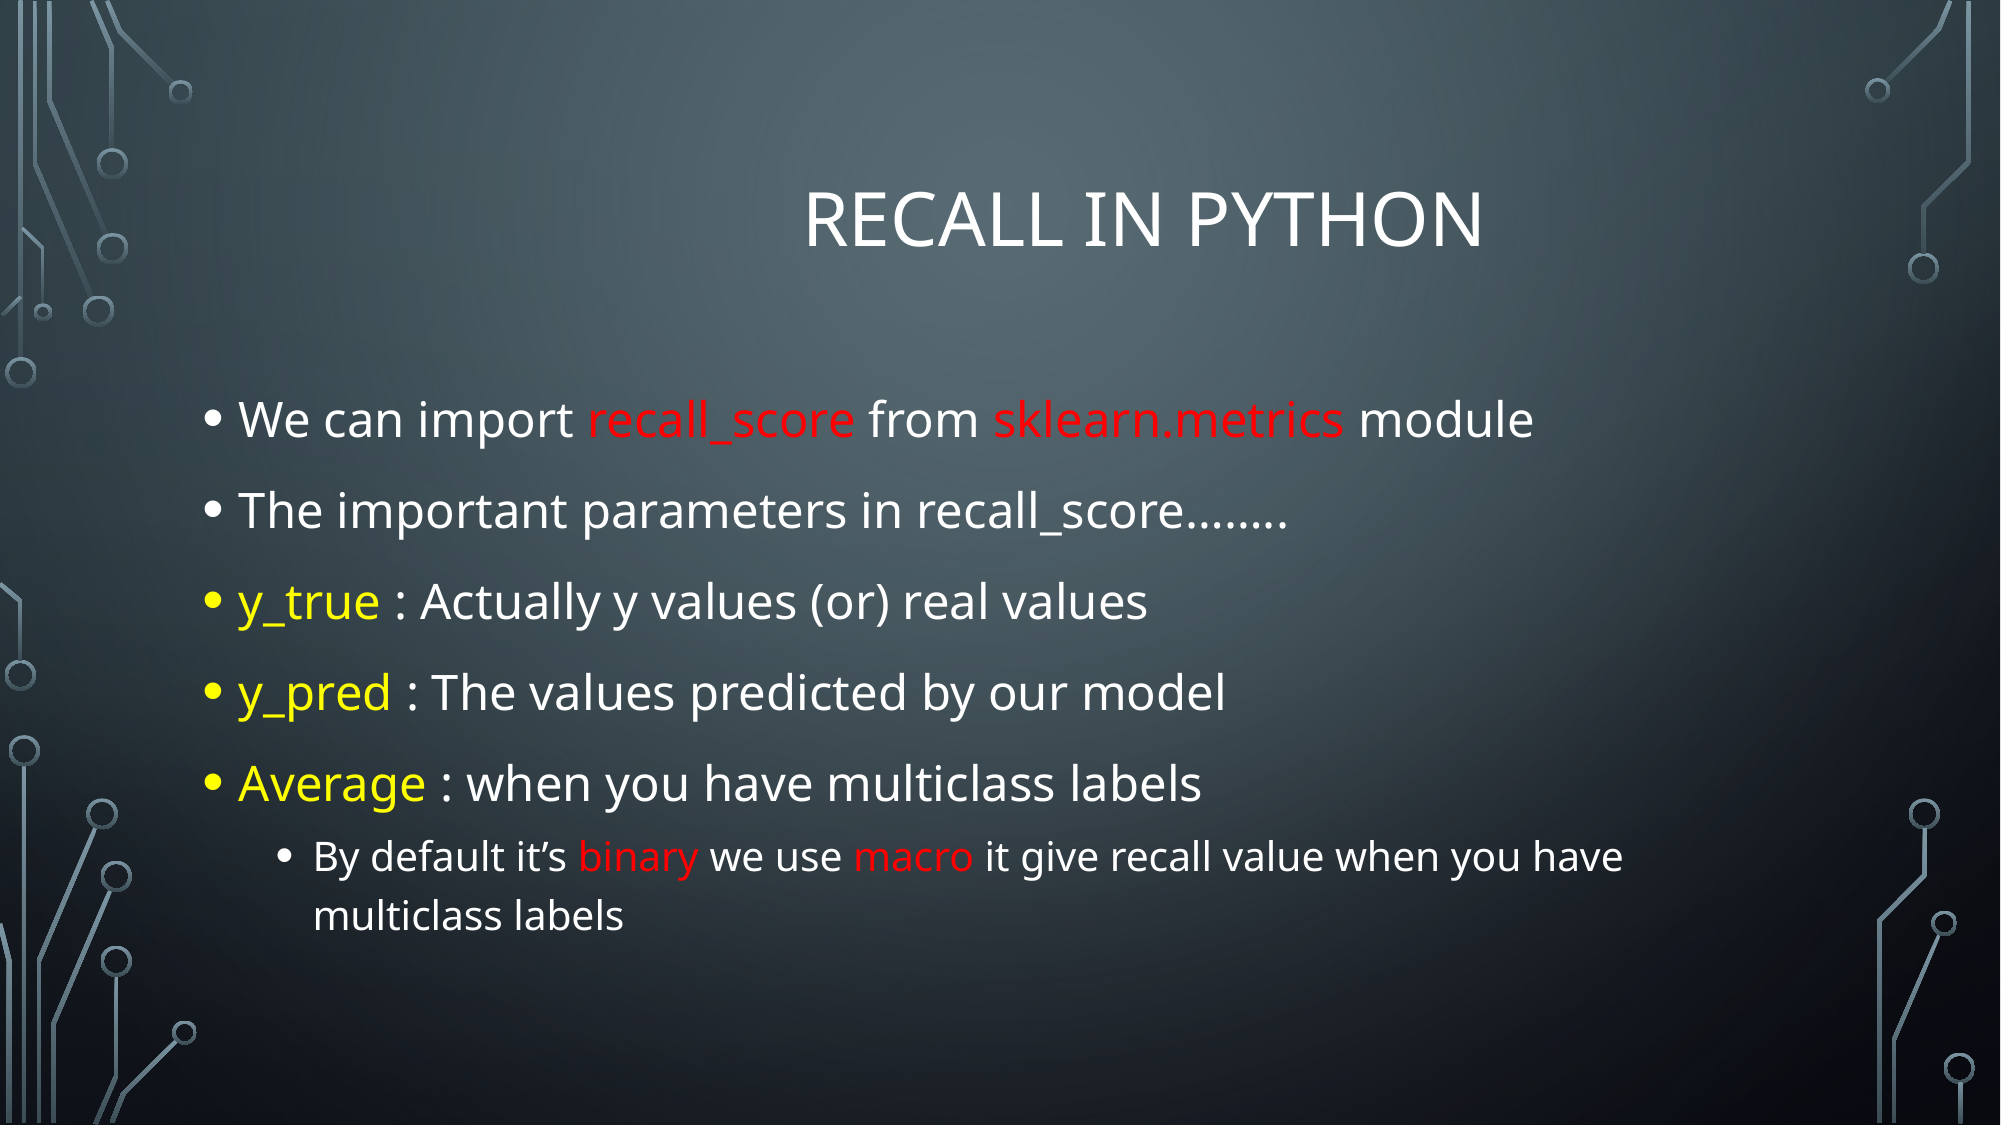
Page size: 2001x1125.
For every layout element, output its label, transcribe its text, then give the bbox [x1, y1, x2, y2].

title Recall in python [187, 101, 1813, 344]
list We can import recall_score from sklearn.metrics module The important parameters in recall_score…….. y_true : Actually y values (or) real values y_pred : The values predicted by our model Average : when you have multiclass labels By default it’s binary we use macro it give recall value when you have multiclass labels [187, 369, 1813, 950]
